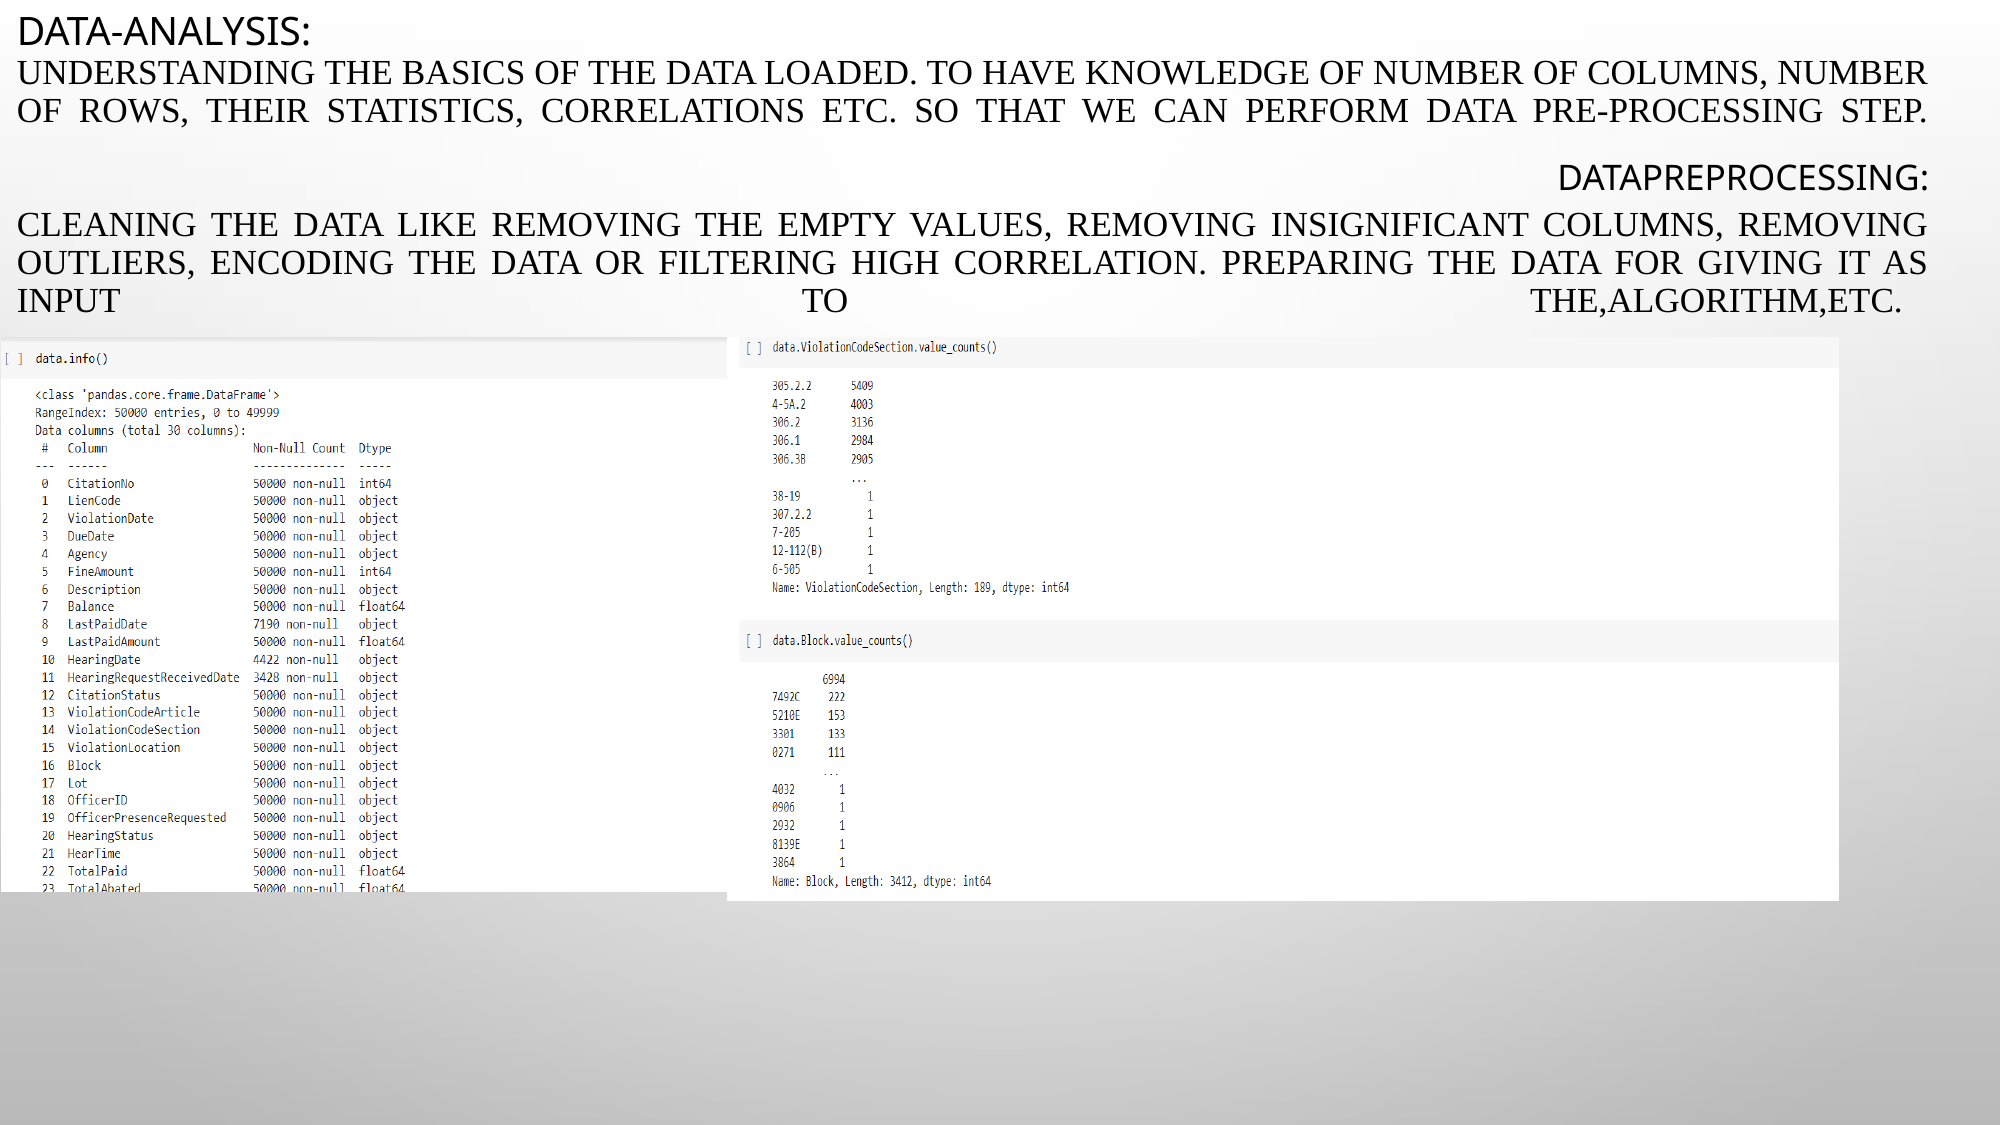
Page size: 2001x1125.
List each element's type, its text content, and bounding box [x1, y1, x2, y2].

picture [0, 0, 2000, 1125]
title DATA-ANALYSIS: understanding the basics of the data loaded. To have knowledge of number of columns, number of rows, their statistics, correlations etc. So that we can perform Data pre-processing STEP. DATAPREPROCESSING: cleaning the data like removing the empty values, removing insignificant columns, removing outliers, encoding the data or filtering high correlation. preparing the data for giving it as input to the,algorithm,etc. [1, 0, 1945, 412]
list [1, 337, 726, 892]
